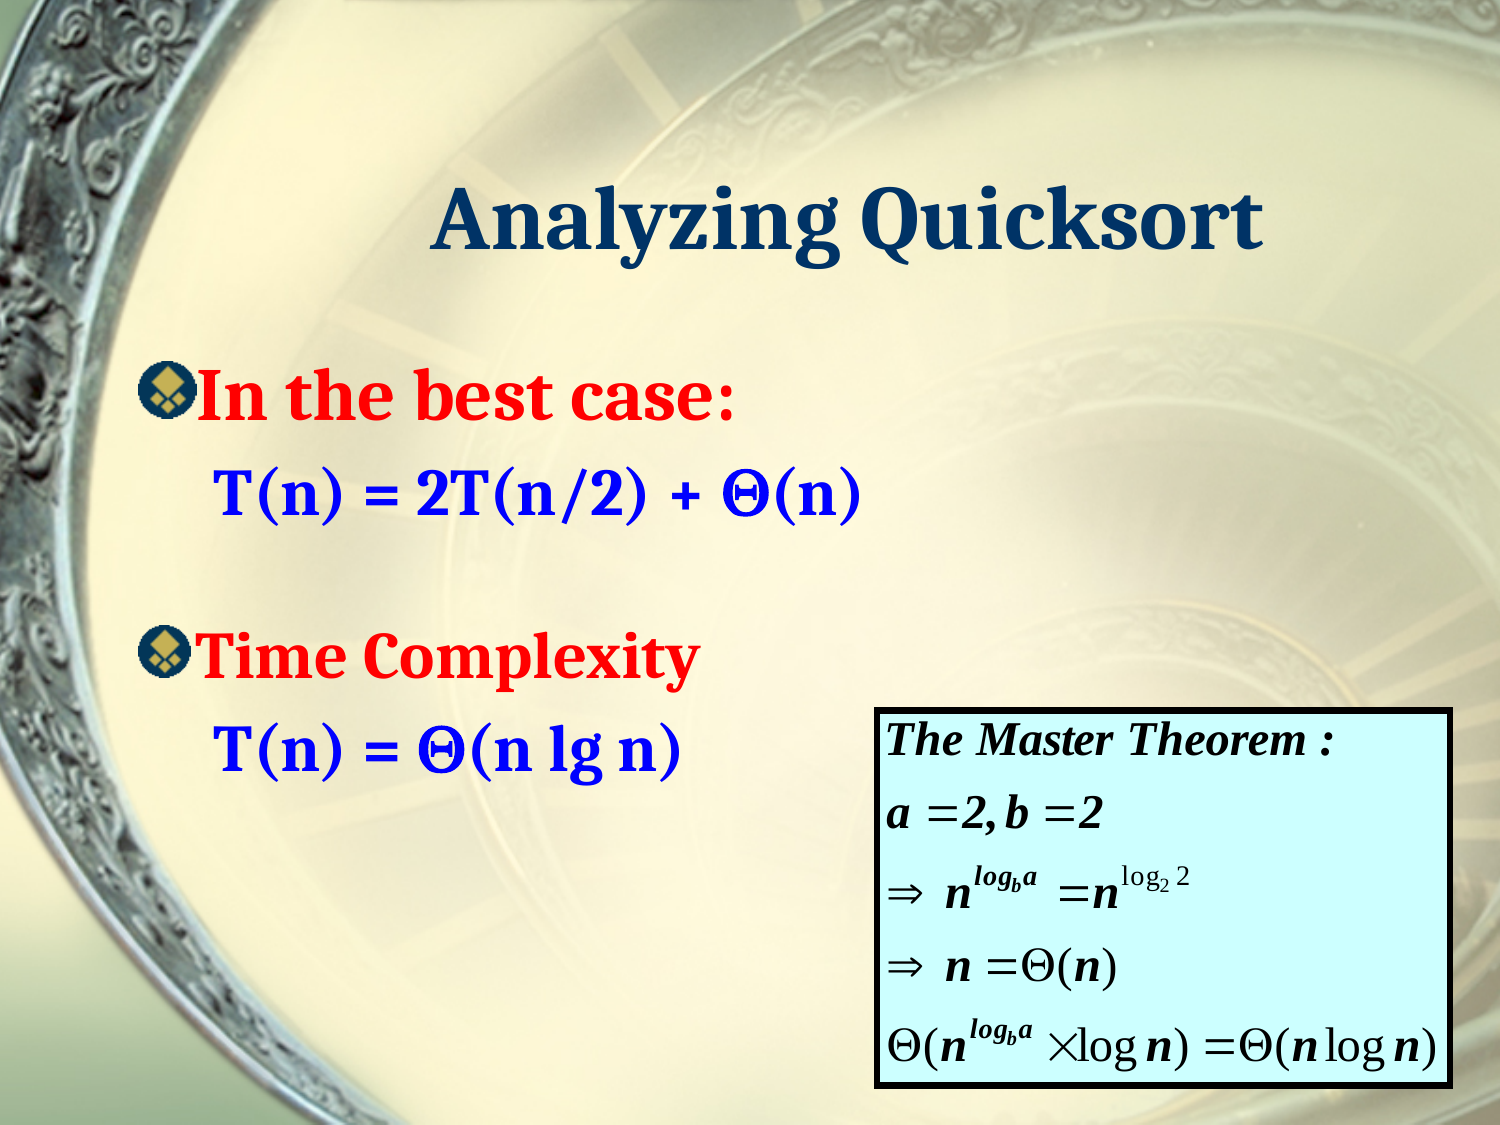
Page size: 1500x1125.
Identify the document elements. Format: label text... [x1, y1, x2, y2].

list In the best case: T(n) = 2T(n/2) + (n) Time Complexity T(n) = (n lg n) [123, 337, 1034, 1025]
title Analyzing Quicksort [237, 162, 1438, 300]
picture [0, 0, 1500, 1125]
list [879, 713, 1448, 1083]
